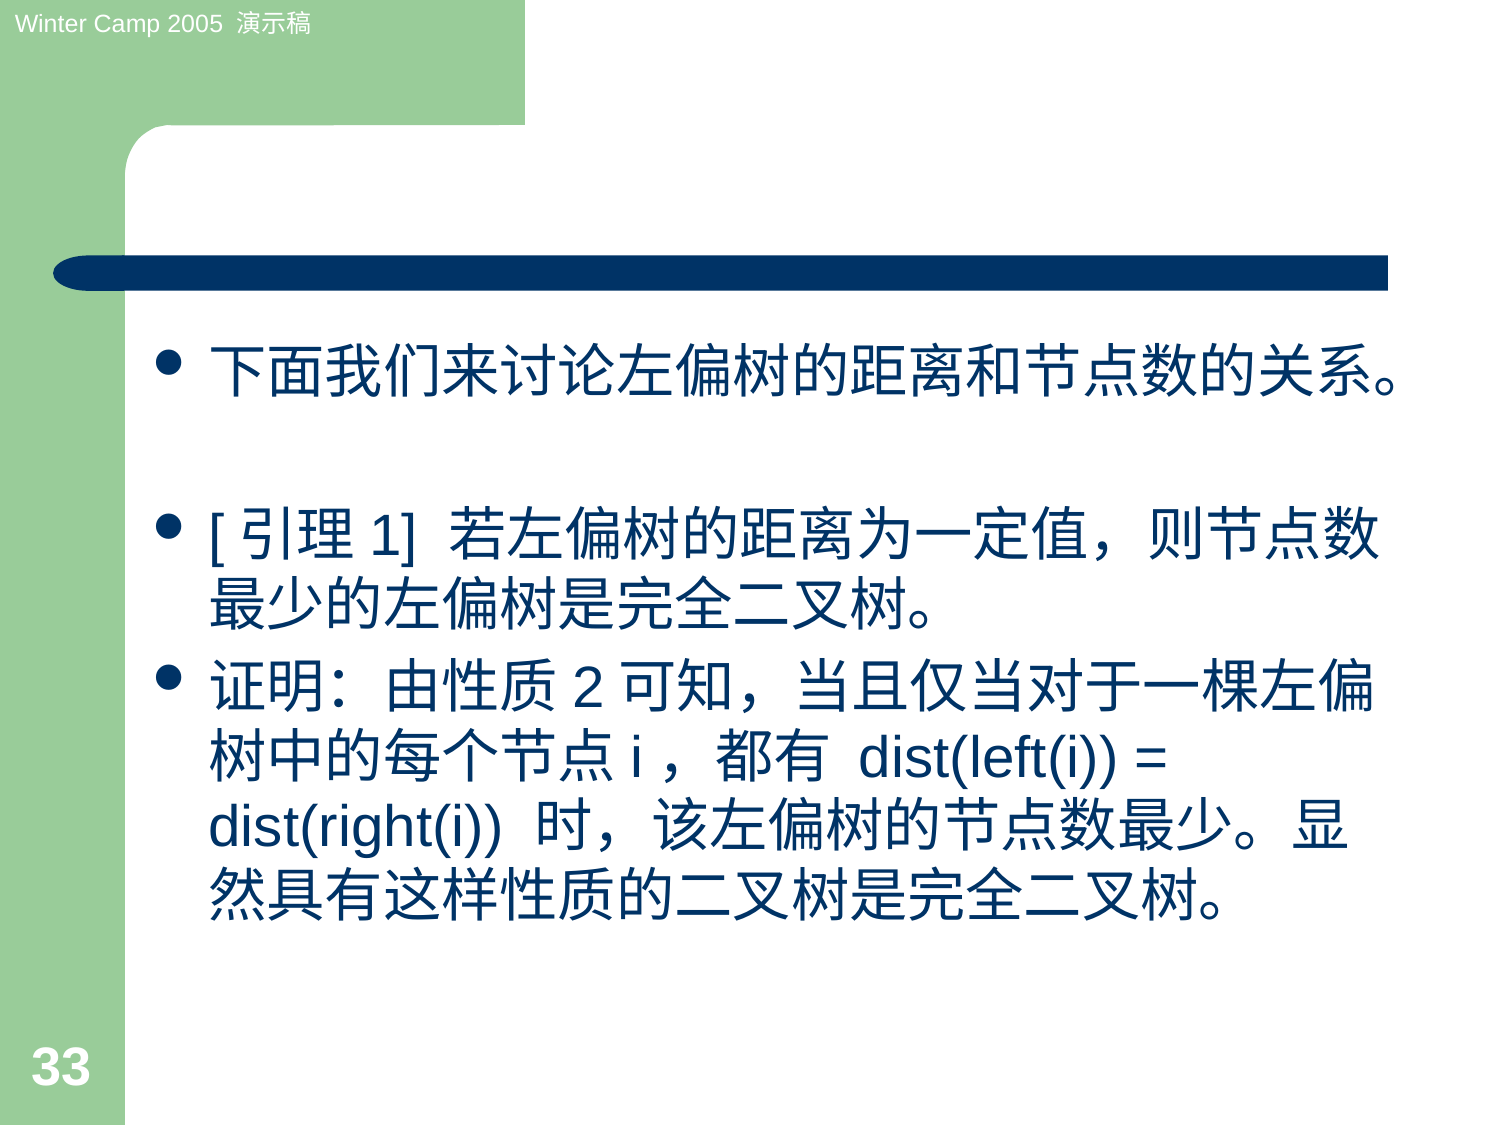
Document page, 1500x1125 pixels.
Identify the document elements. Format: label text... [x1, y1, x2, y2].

list 下面我们来讨论左偏树的距离和节点数的关系。 [引理1] 若左偏树的距离为一定值，则节点数最少的左偏树是完全二叉树。 证明：由性质2可知，当且仅当对于一棵左偏树中的每个节点i，都有 dist(left(i)) = dist(right(i)) 时，该左偏树的节点数最少。显然具有这样性质的二叉树是完全二叉树。 [137, 326, 1400, 1024]
slide_number 33 [13, 1023, 111, 1105]
